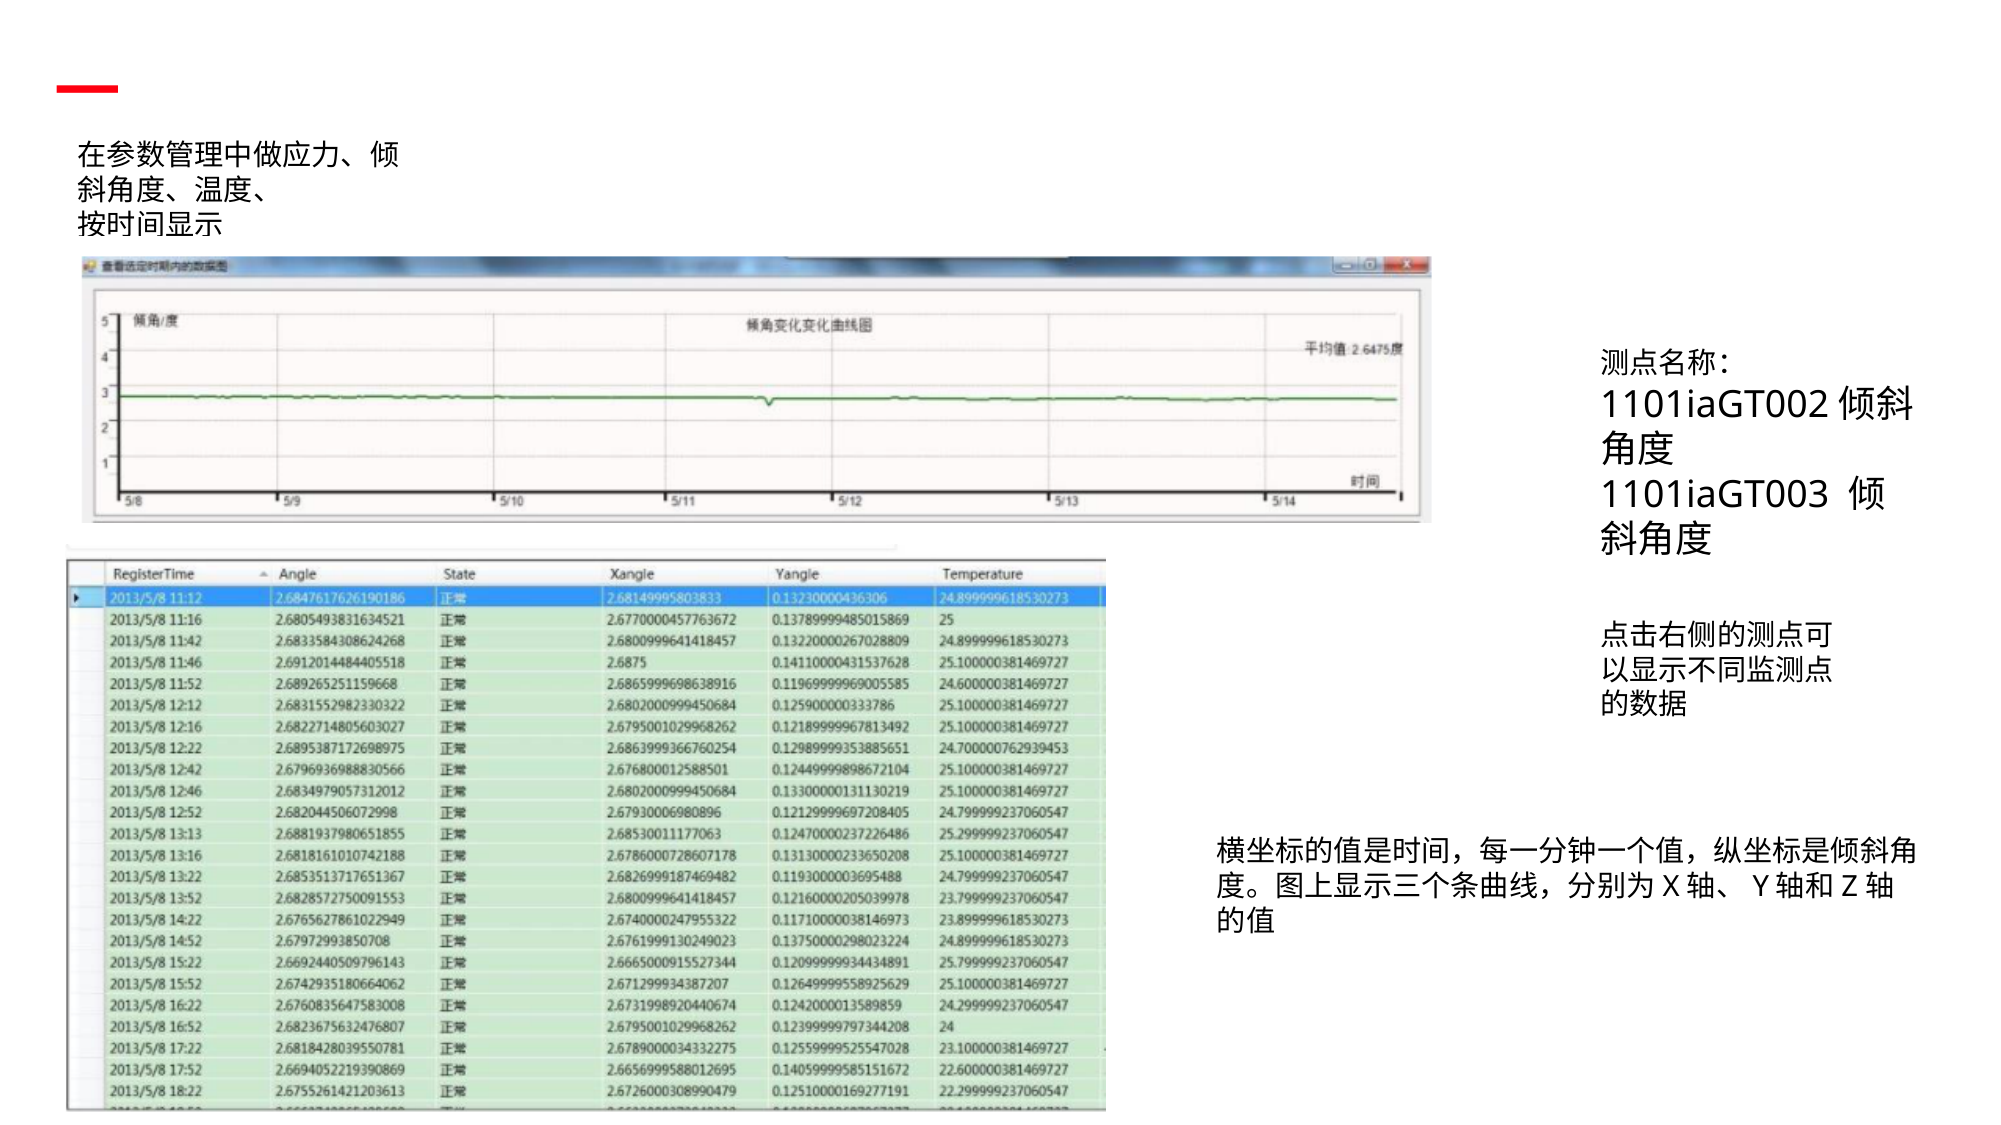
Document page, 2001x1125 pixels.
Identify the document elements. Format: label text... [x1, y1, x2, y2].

text_box 在参数管理中做应力、倾斜角度、温度、 按时间显示 [65, 124, 434, 197]
text_box 测点名称： 1101iaGT002倾斜角度 1101iaGT003 倾斜角度 [1588, 333, 1932, 473]
text_box 横坐标的值是时间，每一分钟一个值，纵坐标是倾斜角度。图上显示三个条曲线，分别为X轴、Y轴和Z轴的值 [1205, 820, 1934, 1017]
picture [68, 236, 1443, 523]
text_box 点击右侧的测点可以显示不同监测点的数据 [1588, 604, 1849, 820]
picture [65, 544, 1106, 1116]
